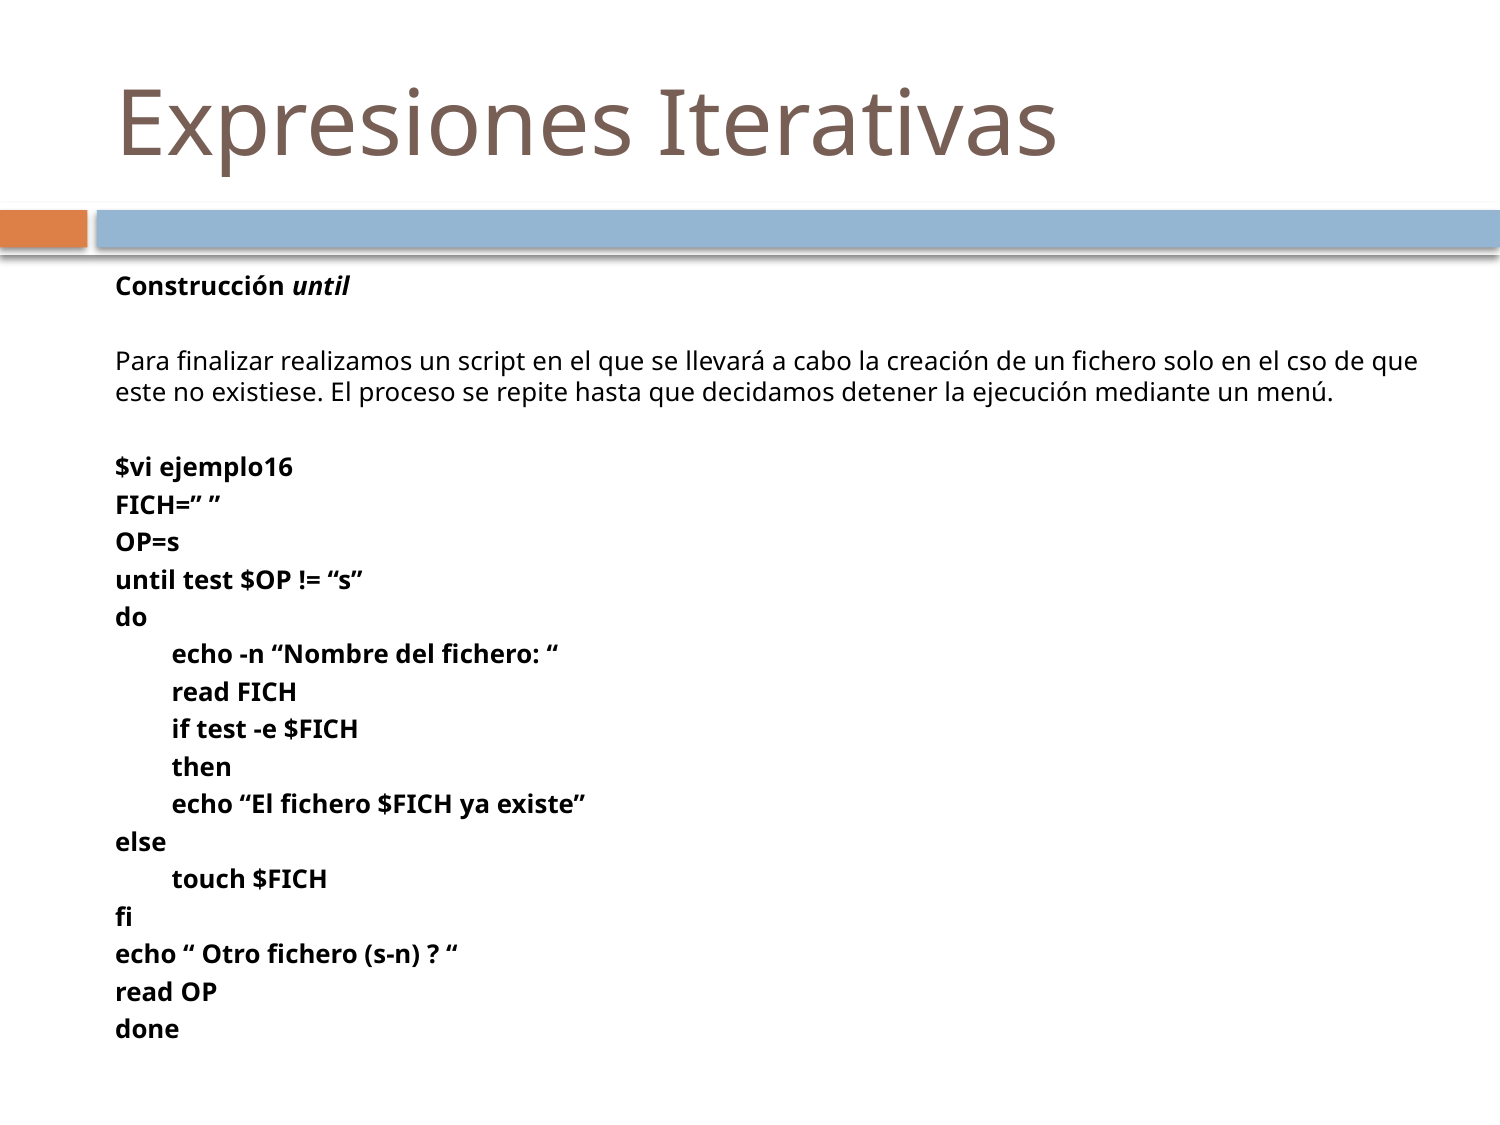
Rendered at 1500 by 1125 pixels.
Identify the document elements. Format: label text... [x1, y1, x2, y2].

title Expresiones Iterativas [100, 37, 1438, 200]
list Construcción until Para finalizar realizamos un script en el que se llevará a cabo la creación de un fichero solo en el cso de que este no existiese. El proceso se repite hasta que decidamos detener la ejecución mediante un menú. $vi ejemplo16 FICH=” ” OP=s until test $OP != “s” do echo -n “Nombre del fichero: “ read FICH if test -e $FICH then echo “El fichero $FICH ya existe” else touch $FICH fi echo “ Otro fichero (s-n) ? “ read OP done [100, 262, 1465, 1067]
